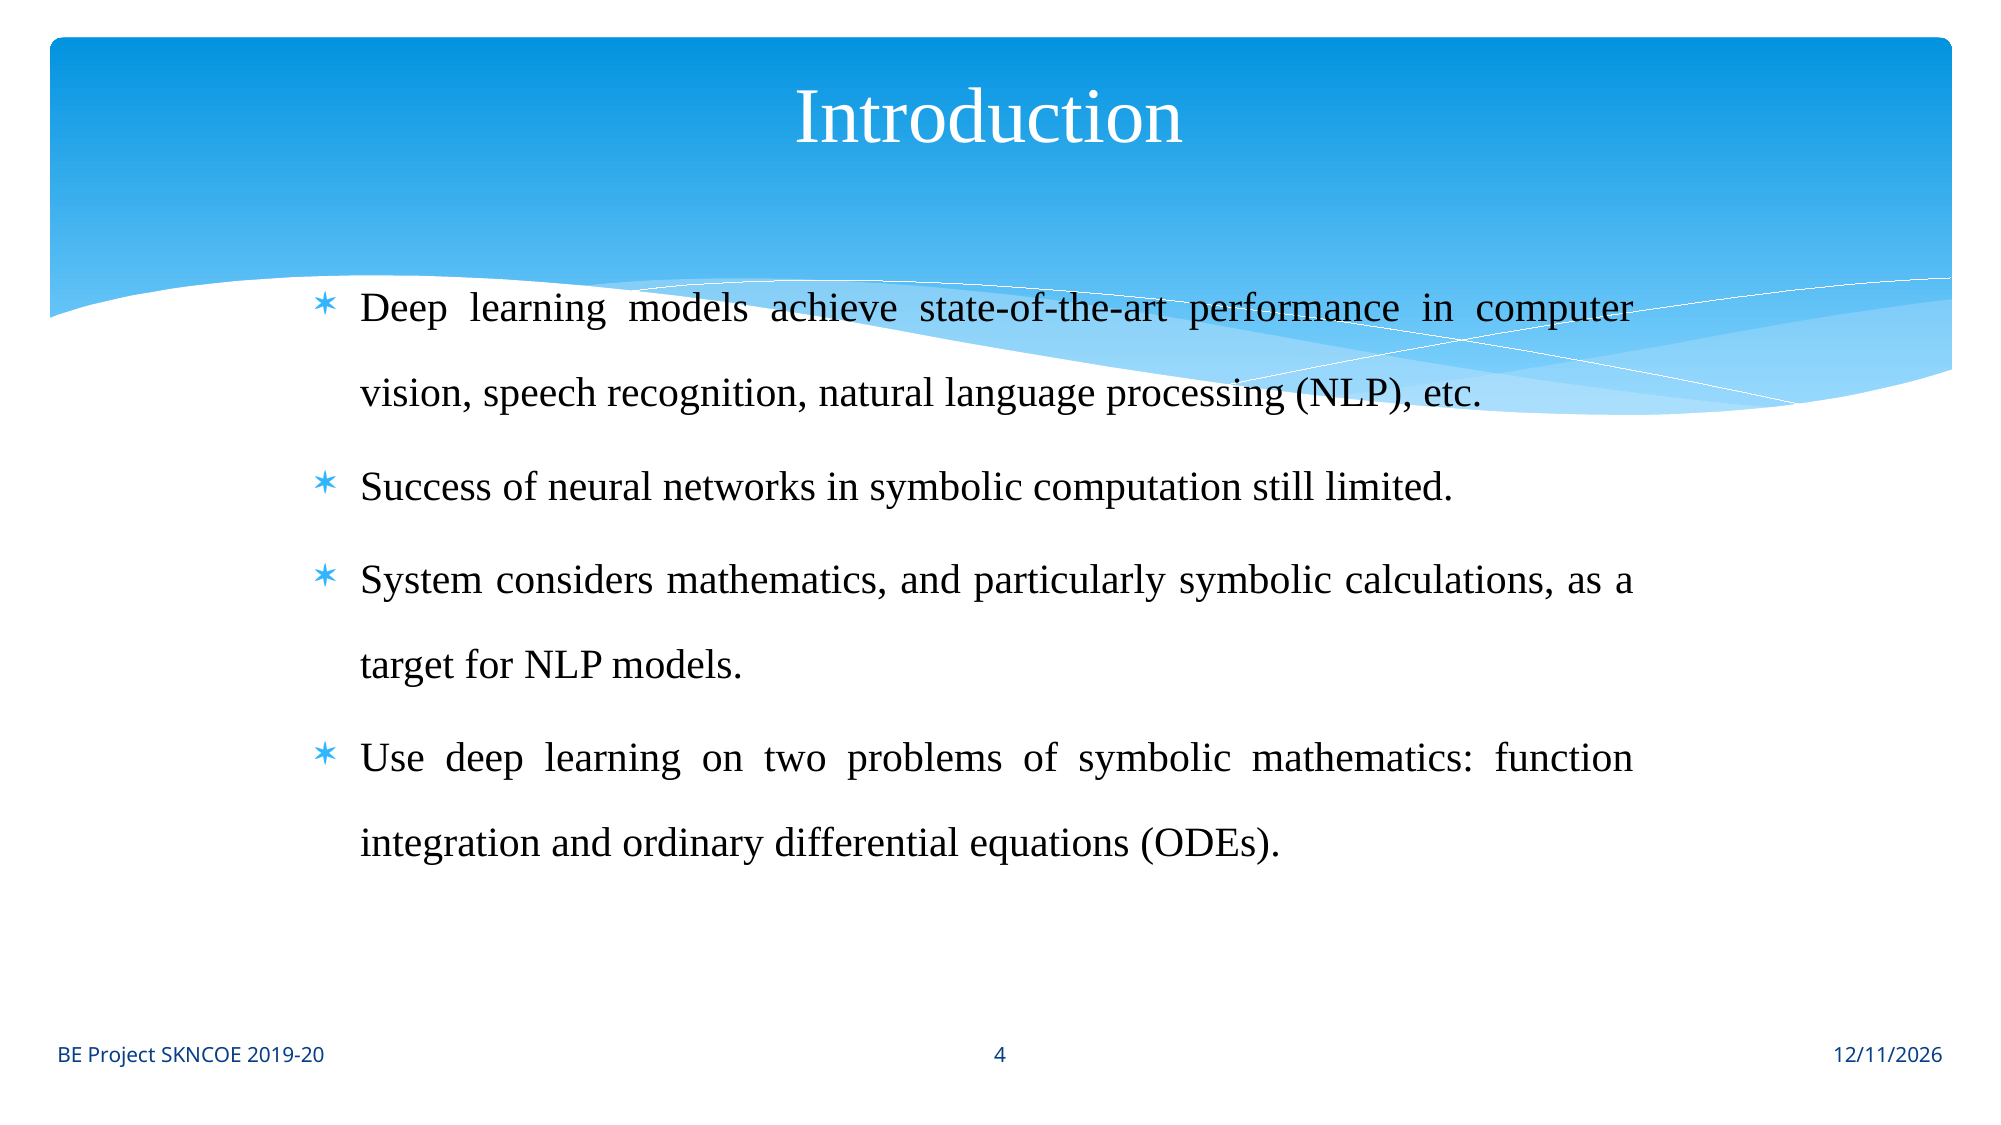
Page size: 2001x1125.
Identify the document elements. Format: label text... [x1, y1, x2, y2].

slide_number 4 [872, 1025, 1128, 1086]
title Introduction [99, 55, 1900, 261]
list Deep learning models achieve state-of-the-art performance in computer vision, speech recognition, natural language processing (NLP), etc. Success of neural networks in symbolic computation still limited. System considers mathematics, and particularly symbolic calculations, as a target for NLP models. Use deep learning on two problems of symbolic mathematics: function integration and ordinary differential equations (ODEs). [300, 261, 1650, 995]
footer BE Project SKNCOE 2019-20 [42, 1025, 871, 1086]
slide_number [1129, 1025, 1958, 1086]
